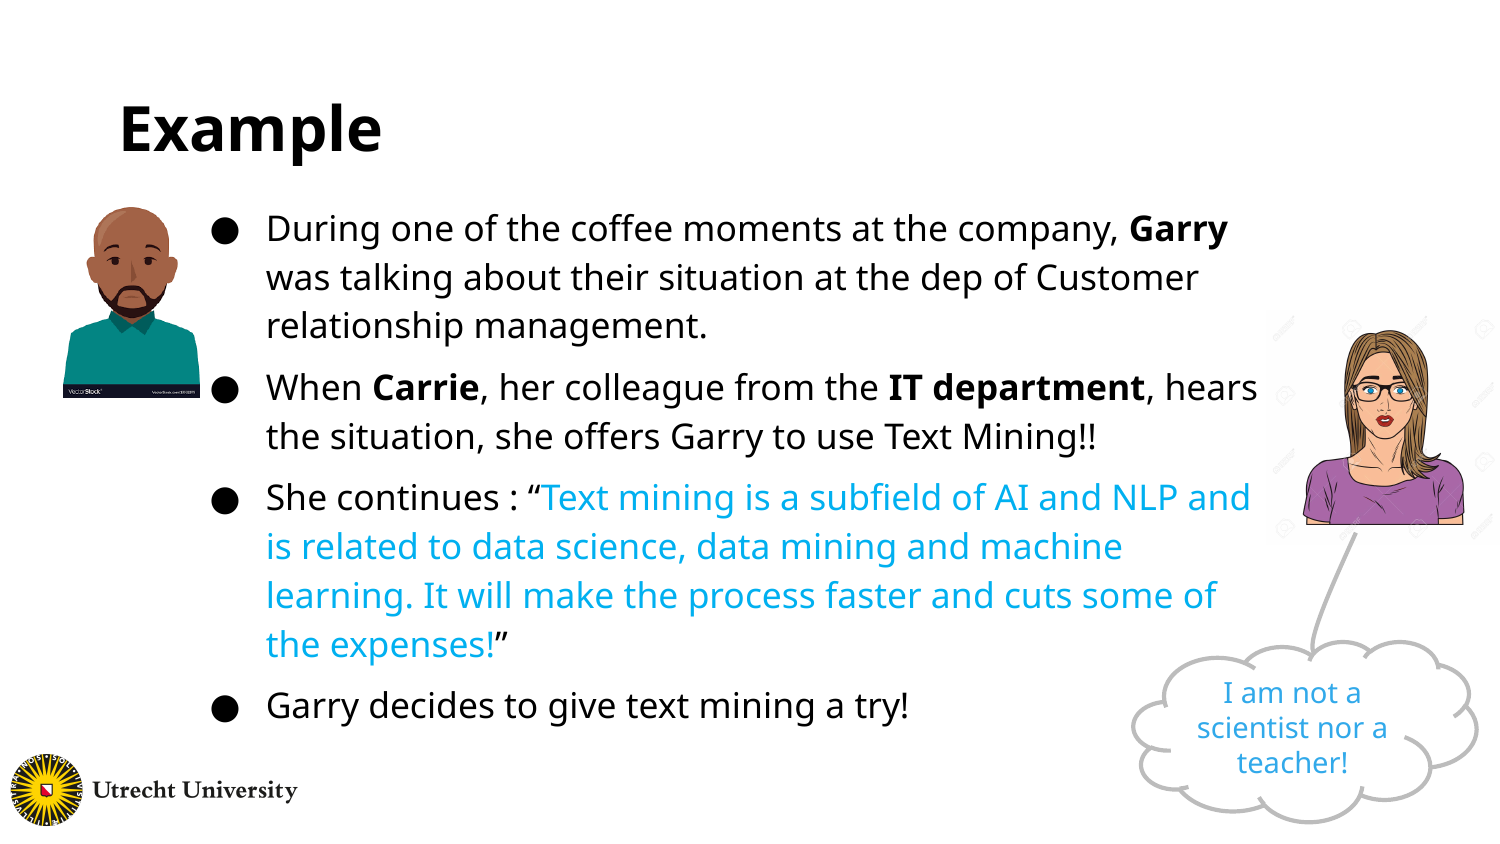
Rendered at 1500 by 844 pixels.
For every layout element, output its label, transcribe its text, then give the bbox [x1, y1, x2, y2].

picture [62, 207, 201, 398]
title Example [103, 45, 1397, 208]
list During one of the coffee moments at the company, Garry was talking about their situation at the dep of Customer relationship management. When Carrie, her colleague from the IT department, hears the situation, she offers Garry to use Text Mining!! She continues : “Text mining is a subfield of AI and NLP and is related to data science, data mining and machine learning. It will make the process faster and cuts some of the expenses!” Garry decides to give text mining a try! [175, 184, 1284, 709]
picture [0, 702, 382, 844]
picture [1266, 310, 1500, 545]
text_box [1133, 532, 1477, 822]
